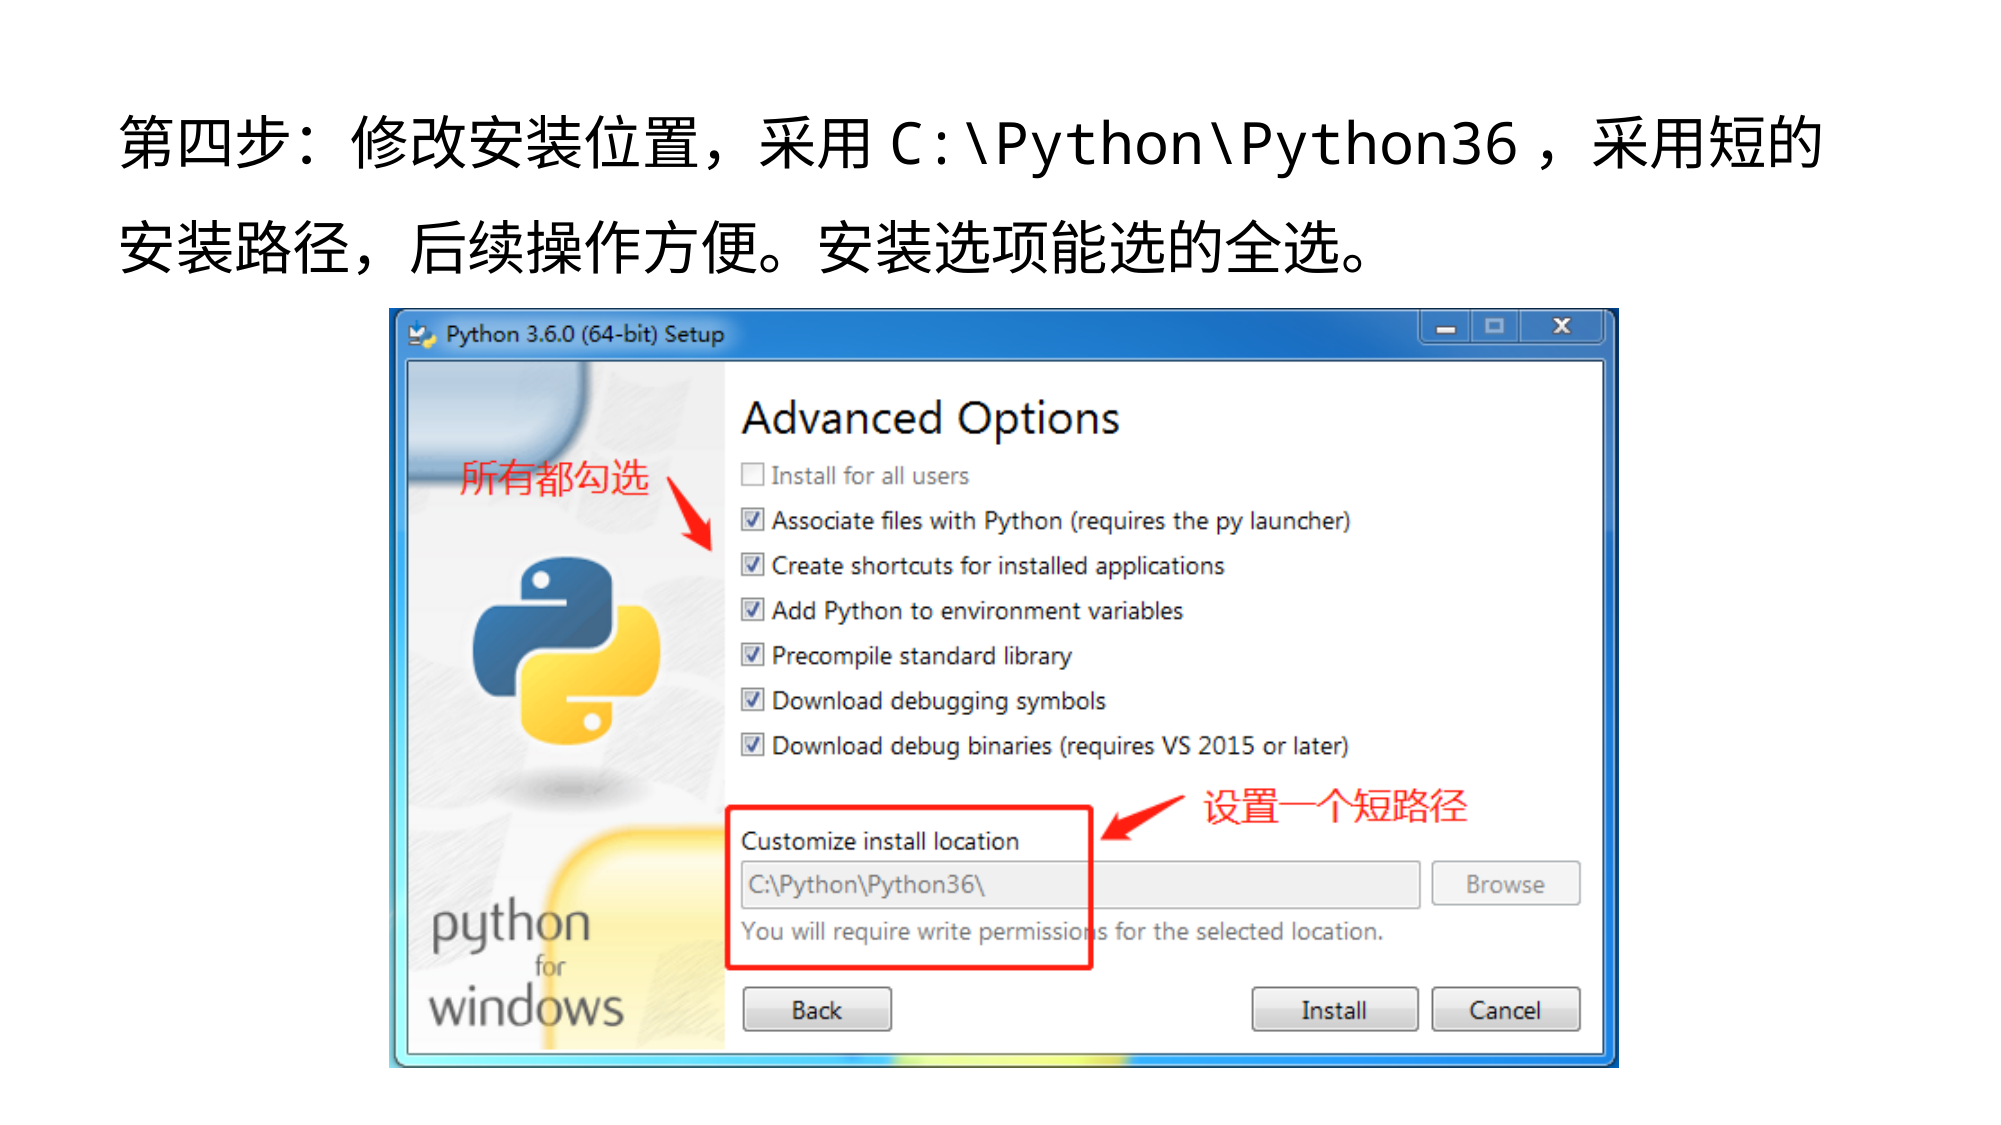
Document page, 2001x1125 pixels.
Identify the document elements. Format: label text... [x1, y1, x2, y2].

picture [389, 308, 1619, 1068]
text_box 第四步：修改安装位置，采用C:\Python\Python36，采用短的安装路径，后续操作方便。安装选项能选的全选。 [103, 64, 1898, 289]
